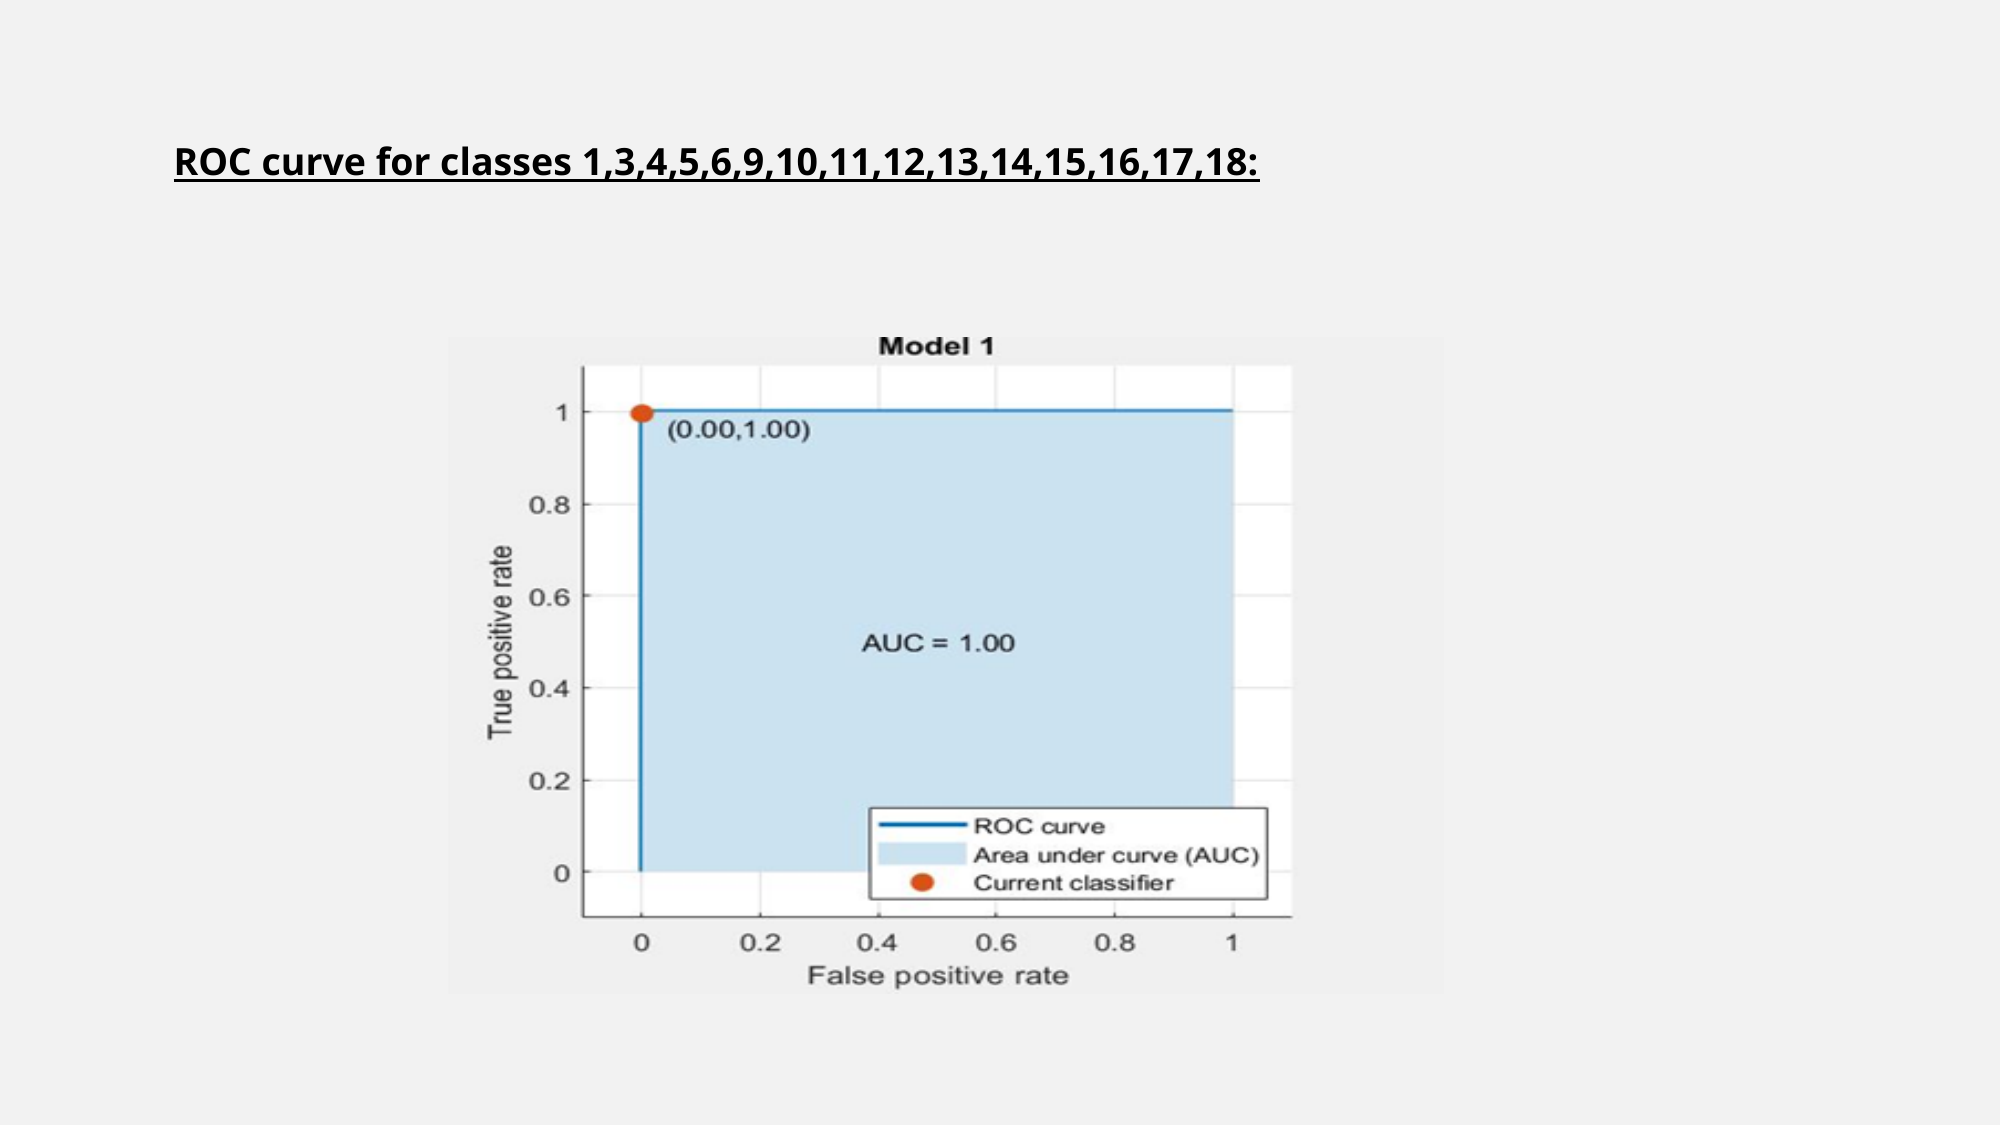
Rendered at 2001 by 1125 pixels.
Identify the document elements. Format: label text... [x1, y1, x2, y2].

picture [448, 337, 1444, 994]
text_box ROC curve for classes 1,3,4,5,6,9,10,11,12,13,14,15,16,17,18: [158, 130, 1694, 191]
